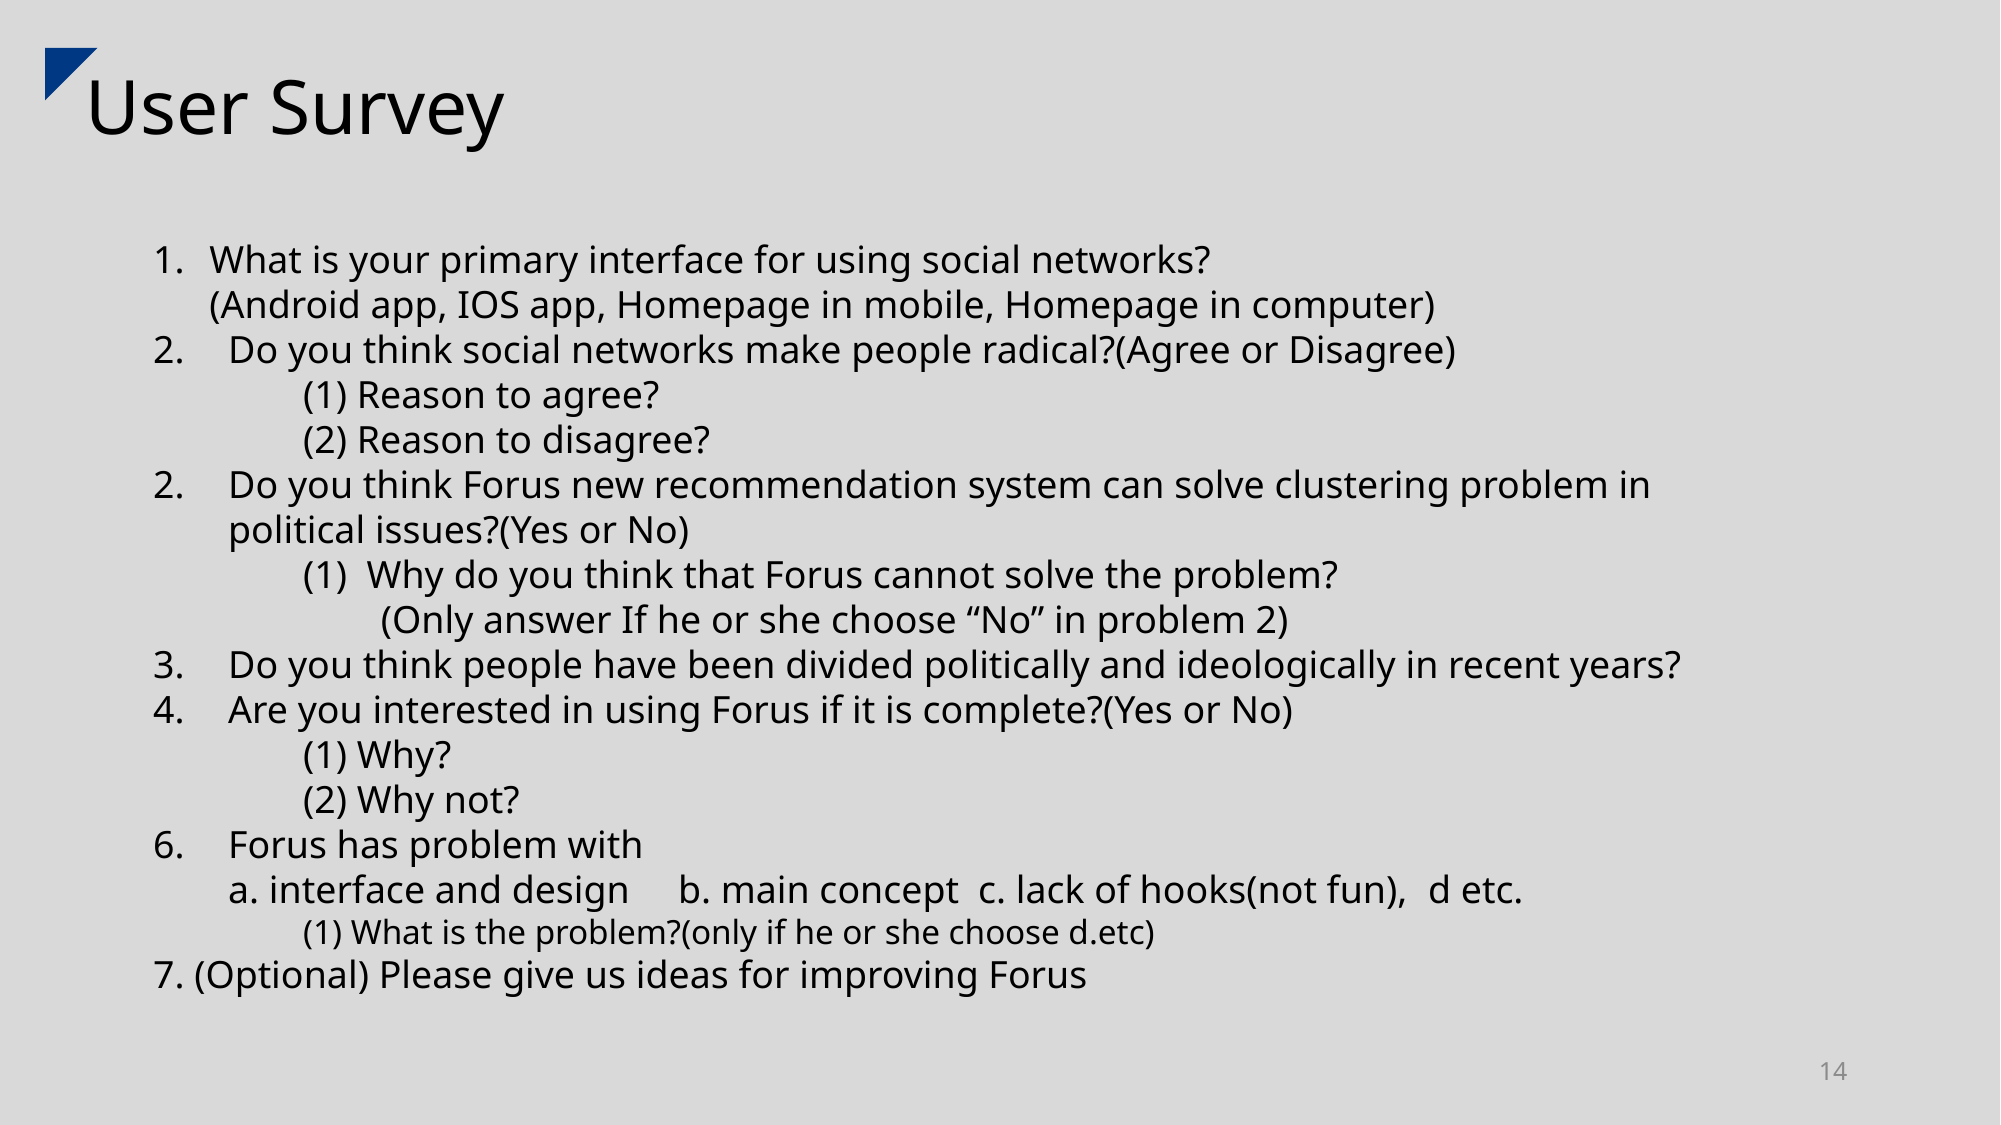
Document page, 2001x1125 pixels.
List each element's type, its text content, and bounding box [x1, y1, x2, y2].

slide_number 14 [1412, 1042, 1863, 1103]
text_box What is your primary interface for using social networks? (Android app, IOS app, Homepage in mobile, Homepage in computer) Do you think social networks make people radical?(Agree or Disagree) (1) Reason to agree? (2) Reason to disagree? Do you think Forus new recommendation system can solve clustering problem in political issues?(Yes or No) (1) Why do you think that Forus cannot solve the problem? (Only answer If he or she choose “No” in problem 2) Do you think people have been divided politically and ideologically in recent years? Are you interested in using Forus if it is complete?(Yes or No) (1) Why? (2) Why not? Forus has problem with a. interface and design b. main concept c. lack of hooks(not fun), d etc. (1) What is the problem?(only if he or she choose d.etc) 7. (Optional) Please give us ideas for improving Forus [138, 229, 1784, 1094]
text_box [43, 46, 101, 103]
text_box User Survey [70, 64, 1687, 156]
